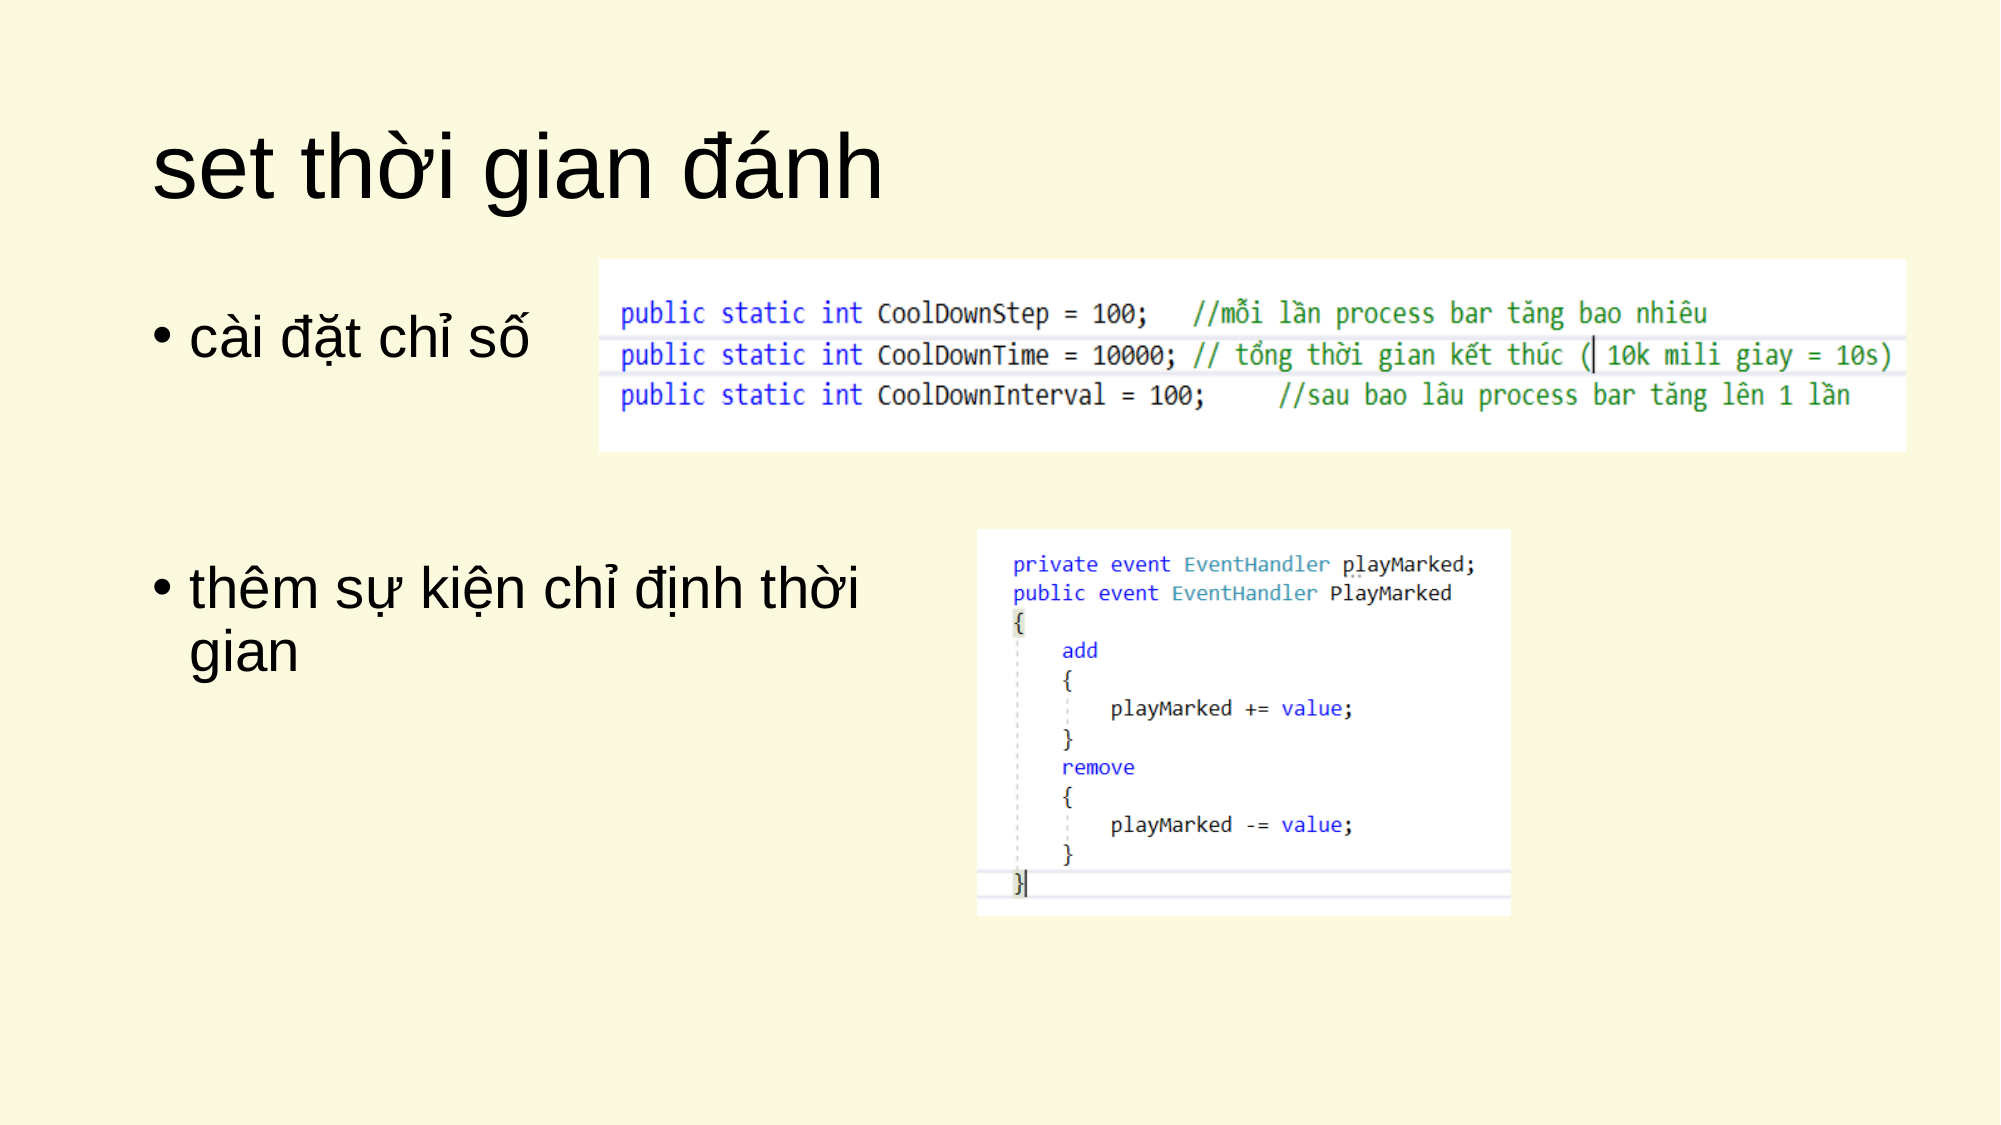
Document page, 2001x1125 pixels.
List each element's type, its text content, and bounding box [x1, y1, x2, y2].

title set thời gian đánh [137, 59, 1863, 278]
list cài đặt chỉ số thêm sự kiện chỉ định thời gian [137, 299, 988, 1014]
picture [977, 529, 1511, 916]
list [599, 259, 1906, 452]
